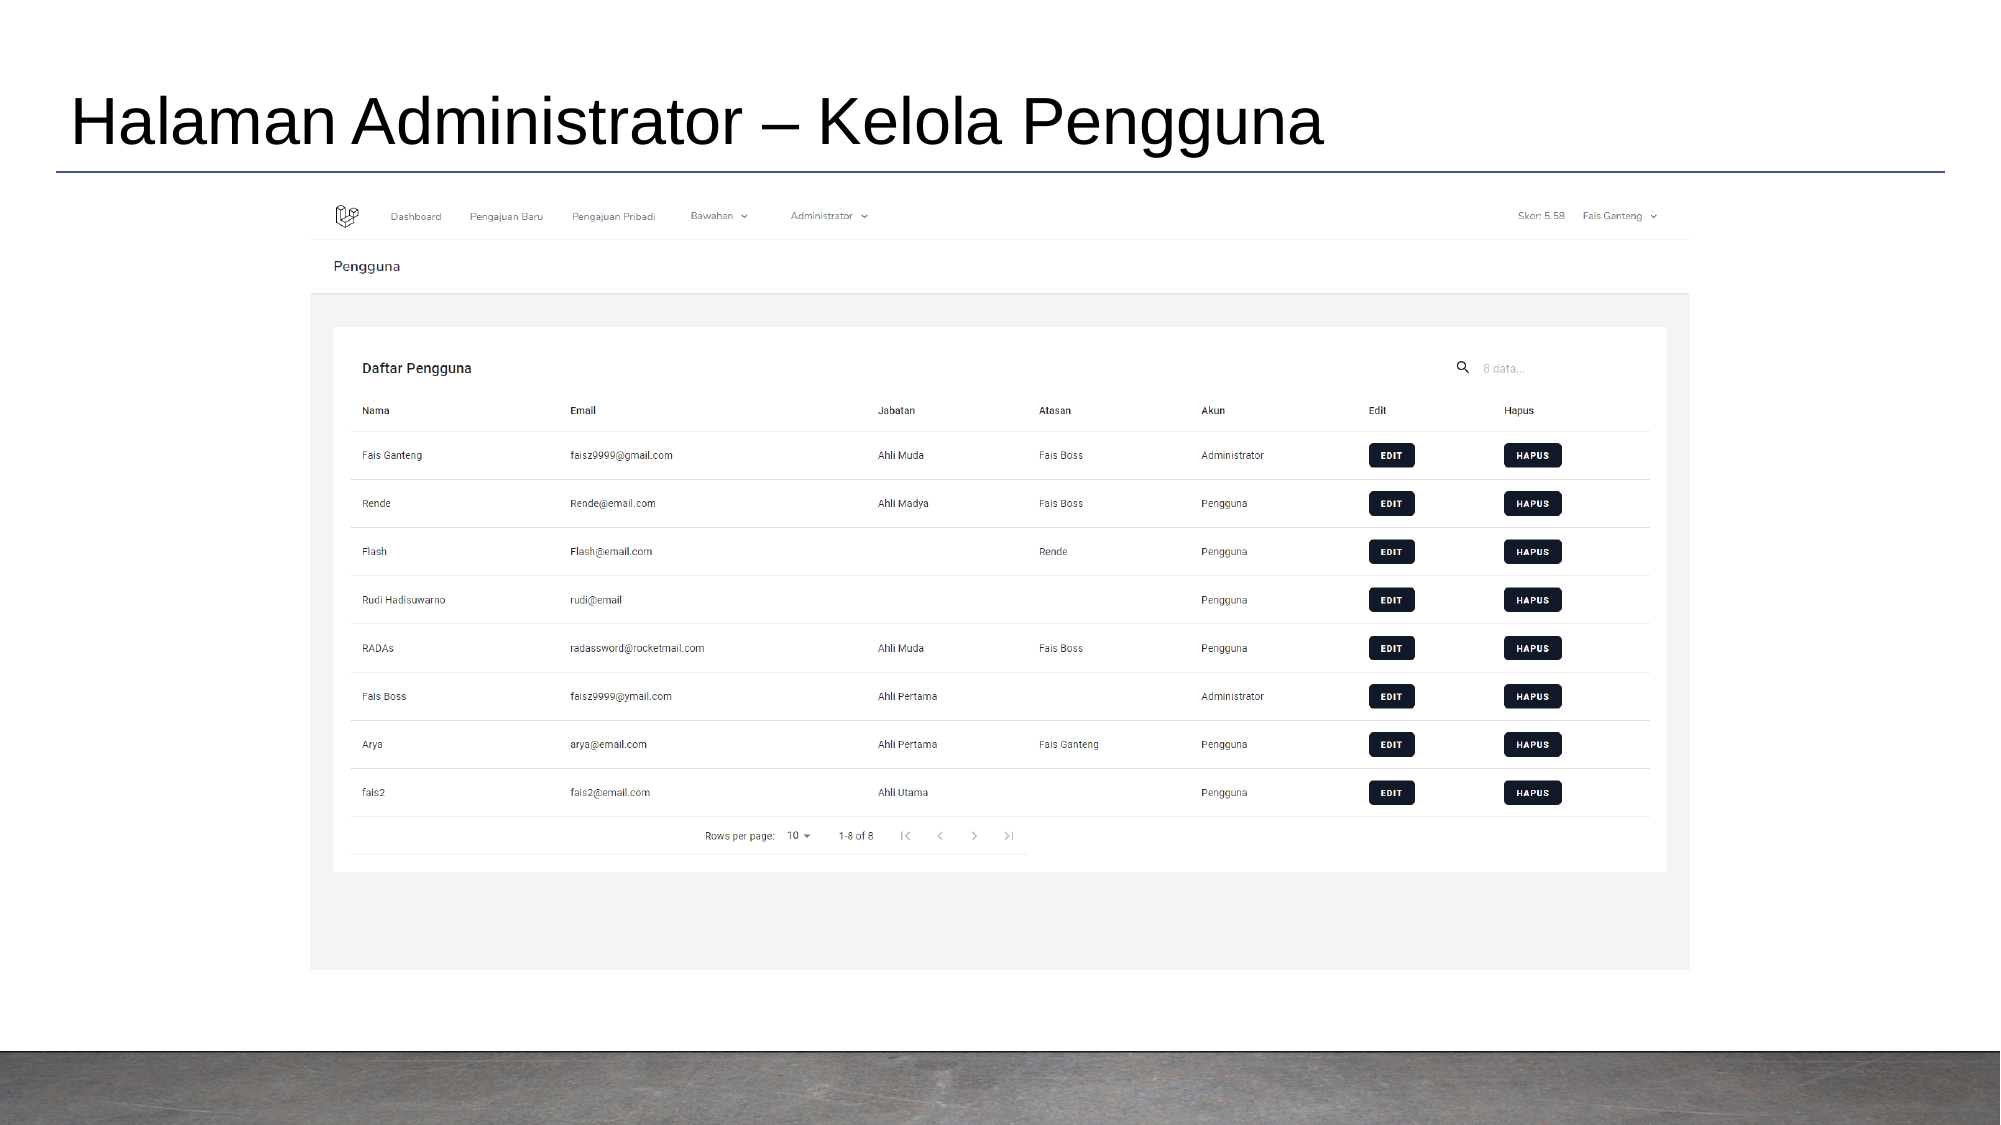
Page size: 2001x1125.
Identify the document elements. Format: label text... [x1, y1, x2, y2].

title Halaman Administrator – Kelola Pengguna [55, 80, 1945, 172]
picture [0, 1051, 2000, 1125]
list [310, 193, 1691, 970]
